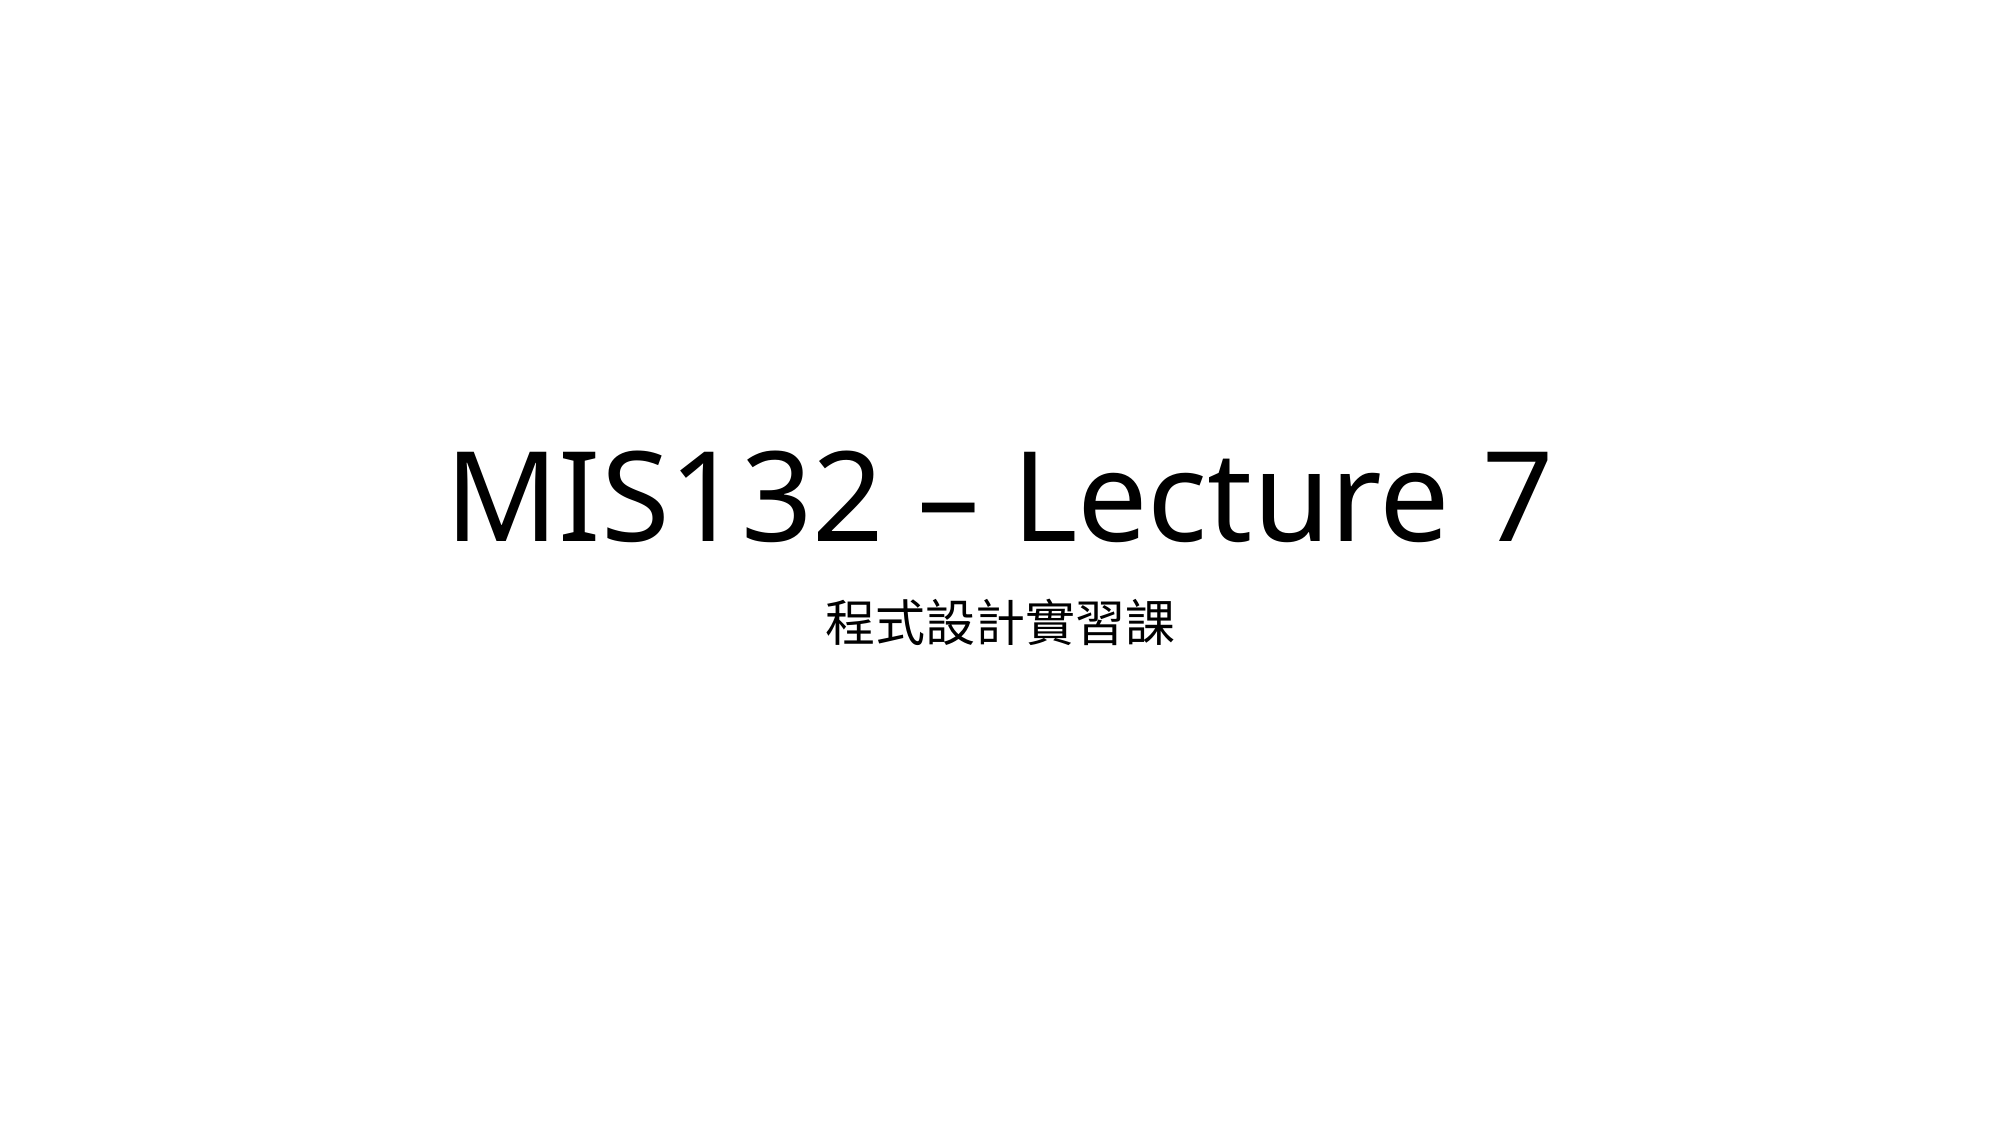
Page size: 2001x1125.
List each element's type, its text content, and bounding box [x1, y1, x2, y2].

title MIS132 – Lecture 7 [249, 184, 1750, 576]
subtitle 程式設計實習課 [249, 590, 1750, 863]
